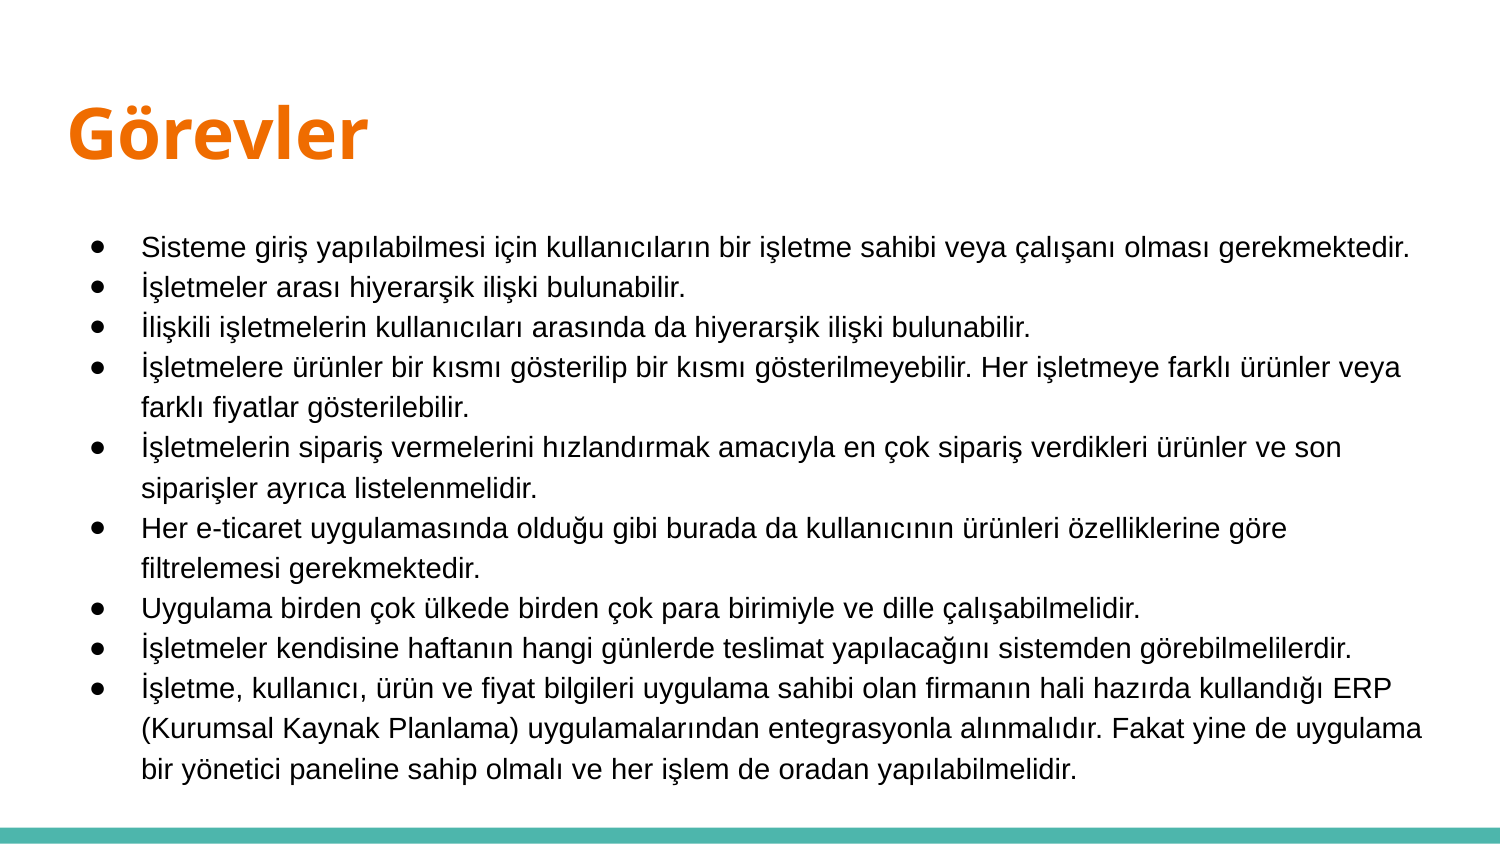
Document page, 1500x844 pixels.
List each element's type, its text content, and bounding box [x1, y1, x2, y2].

title Görevler [51, 72, 1449, 189]
list Sisteme giriş yapılabilmesi için kullanıcıların bir işletme sahibi veya çalışanı olması gerekmektedir. İşletmeler arası hiyerarşik ilişki bulunabilir. İlişkili işletmelerin kullanıcıları arasında da hiyerarşik ilişki bulunabilir. İşletmelere ürünler bir kısmı gösterilip bir kısmı gösterilmeyebilir. Her işletmeye farklı ürünler veya farklı fiyatlar gösterilebilir. İşletmelerin sipariş vermelerini hızlandırmak amacıyla en çok sipariş verdikleri ürünler ve son siparişler ayrıca listelenmelidir. Her e-ticaret uygulamasında olduğu gibi burada da kullanıcının ürünleri özelliklerine göre filtrelemesi gerekmektedir. Uygulama birden çok ülkede birden çok para birimiyle ve dille çalışabilmelidir. İşletmeler kendisine haftanın hangi günlerde teslimat yapılacağını sistemden görebilmelilerdir. İşletme, kullanıcı, ürün ve fiyat bilgileri uygulama sahibi olan firmanın hali hazırda kullandığı ERP (Kurumsal Kaynak Planlama) uygulamalarından entegrasyonla alınmalıdır. Fakat yine de uygulama bir yönetici paneline sahip olmalı ve her işlem de oradan yapılabilmelidir. [51, 207, 1449, 750]
